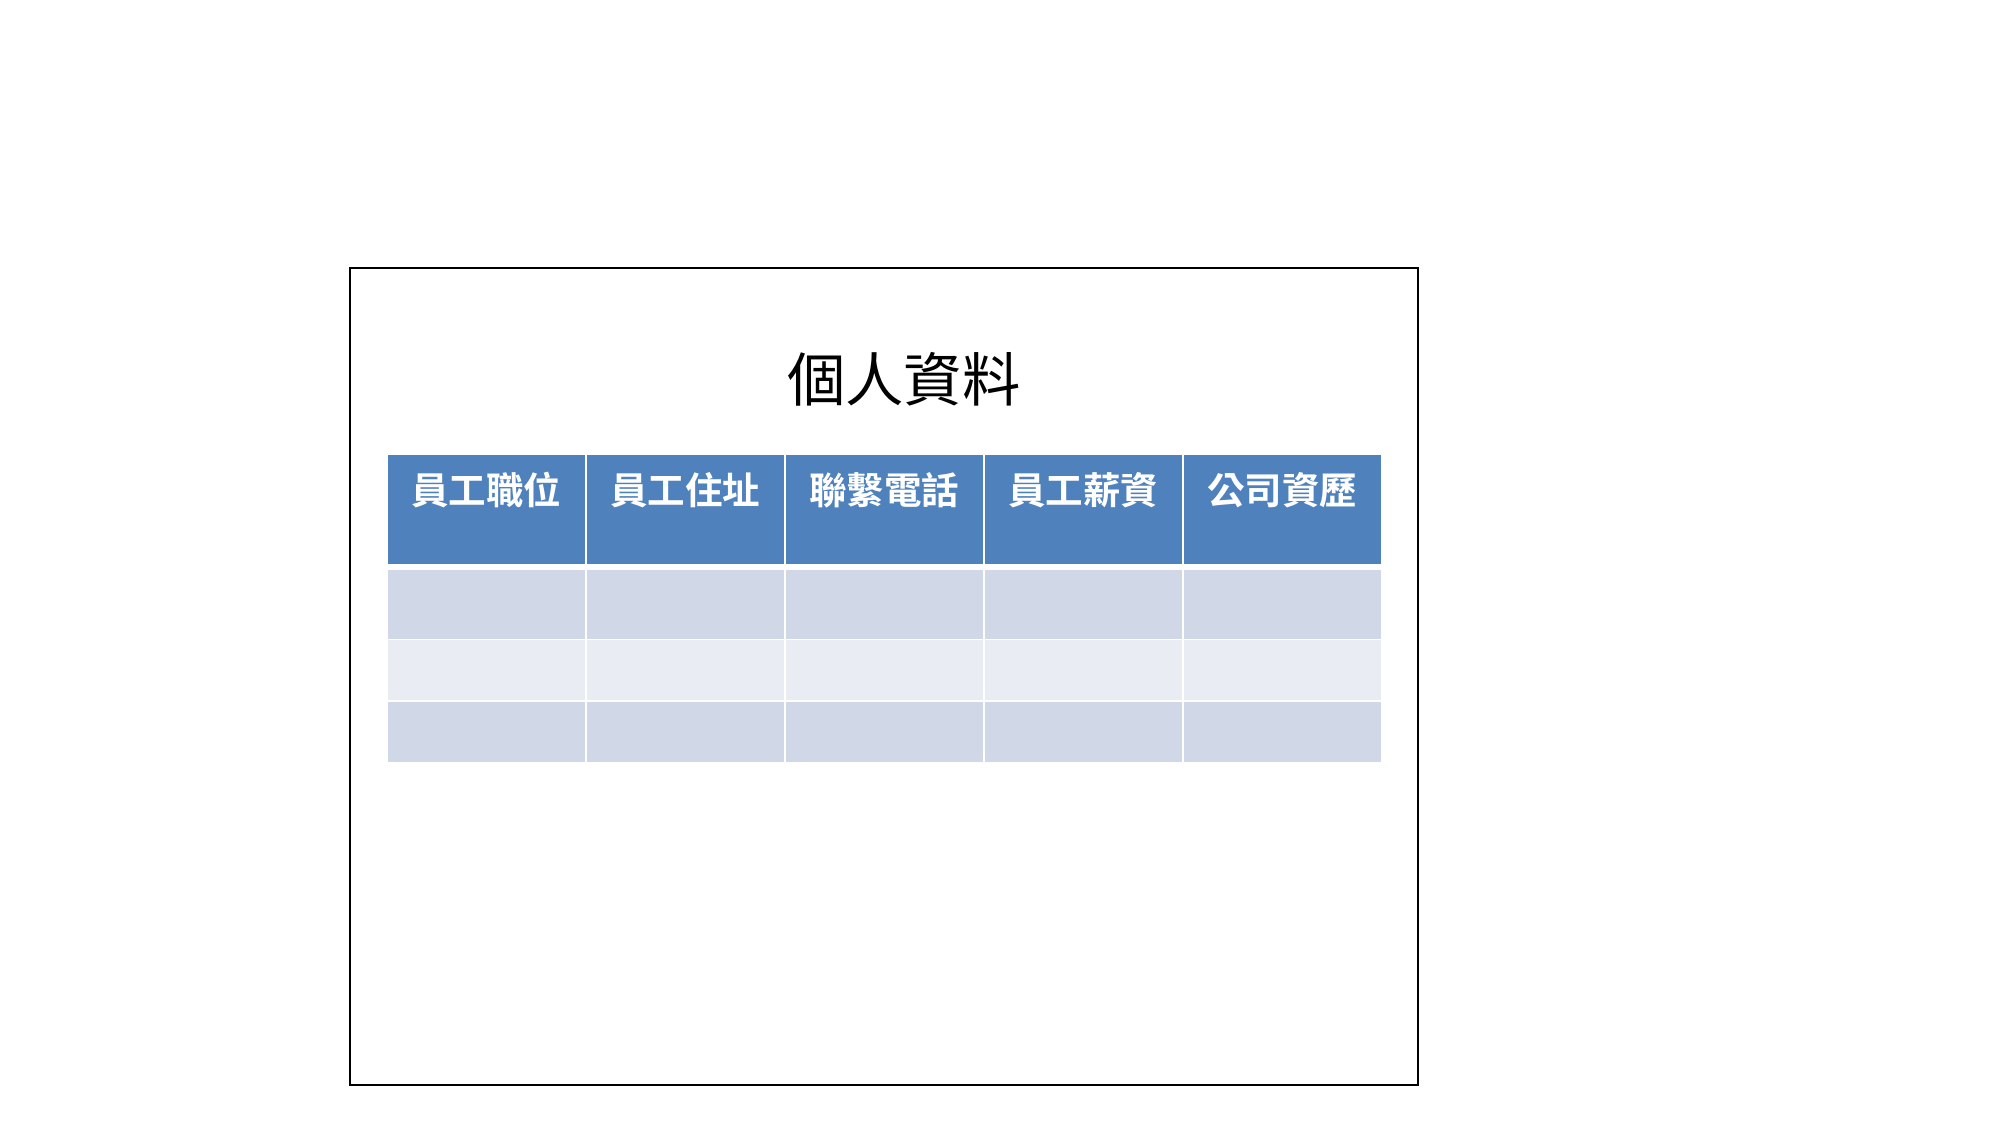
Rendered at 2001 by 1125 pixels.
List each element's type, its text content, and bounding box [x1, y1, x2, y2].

table_cell [587, 570, 784, 639]
table_header 員工薪資 [985, 455, 1182, 564]
text_box 個人資料 [576, 335, 1232, 432]
table_cell [985, 702, 1182, 762]
table_header 公司資歷 [1184, 455, 1381, 564]
table_cell [388, 570, 585, 639]
table_cell [388, 702, 585, 762]
table_header 聯繫電話 [786, 455, 983, 564]
table_cell [388, 640, 585, 700]
text_box [349, 267, 1419, 1086]
table_cell [985, 640, 1182, 700]
table_cell [587, 702, 784, 762]
table_cell [786, 702, 983, 762]
table_cell [786, 570, 983, 639]
table_cell [786, 640, 983, 700]
table_header 員工住址 [587, 455, 784, 564]
table_cell [1184, 640, 1381, 700]
table_cell [1184, 702, 1381, 762]
table_cell [587, 640, 784, 700]
table_cell [985, 570, 1182, 639]
table_cell [1184, 570, 1381, 639]
table_header 員工職位 [388, 455, 585, 564]
